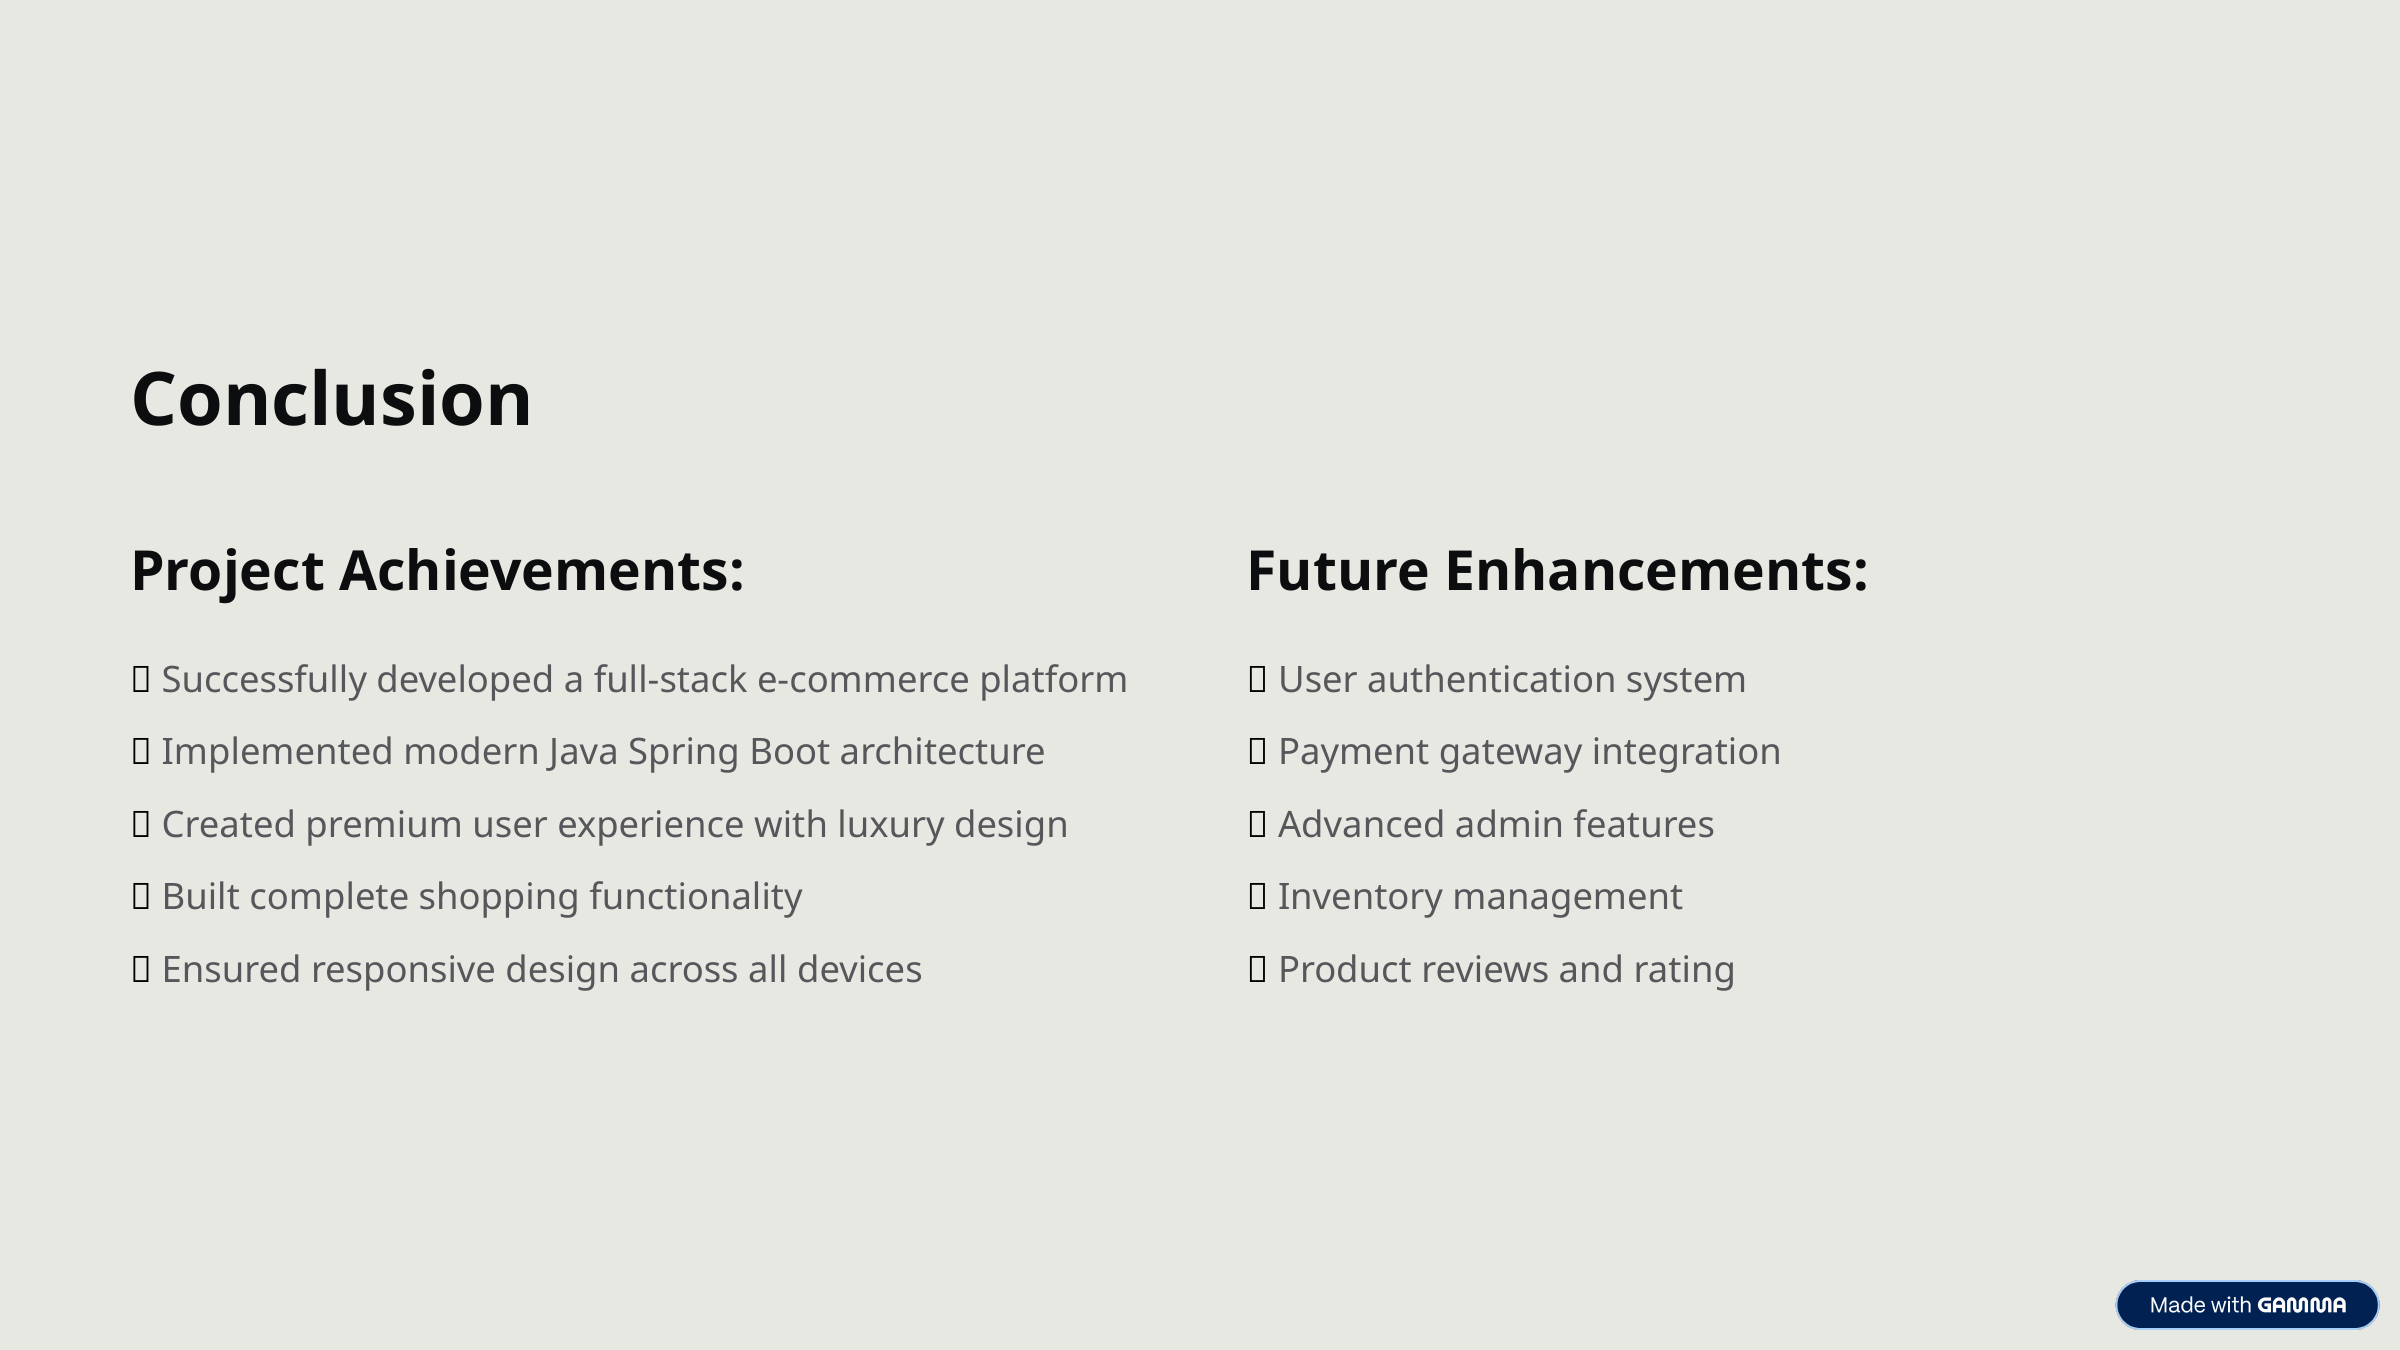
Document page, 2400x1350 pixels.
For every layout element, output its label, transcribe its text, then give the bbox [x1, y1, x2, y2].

picture [2106, 1271, 2389, 1339]
text_box Conclusion [130, 347, 875, 441]
text_box 🔮 Payment gateway integration [1246, 712, 2271, 773]
text_box ✅ Successfully developed a full-stack e-commerce platform [130, 640, 1155, 700]
text_box 🔮 Advanced admin features [1246, 785, 2271, 845]
text_box Future Enhancements: [1246, 533, 2014, 603]
text_box Project Achievements: [130, 533, 913, 603]
text_box 🔮 Product reviews and rating [1246, 930, 2271, 990]
text_box ✅ Ensured responsive design across all devices [130, 930, 1155, 990]
text_box ✅ Implemented modern Java Spring Boot architecture [130, 712, 1155, 773]
text_box ✅ Built complete shopping functionality [130, 857, 1155, 918]
text_box 🔮 User authentication system [1246, 640, 2271, 700]
text_box ✅ Created premium user experience with luxury design [130, 785, 1155, 845]
text_box 🔮 Inventory management [1246, 857, 2271, 918]
